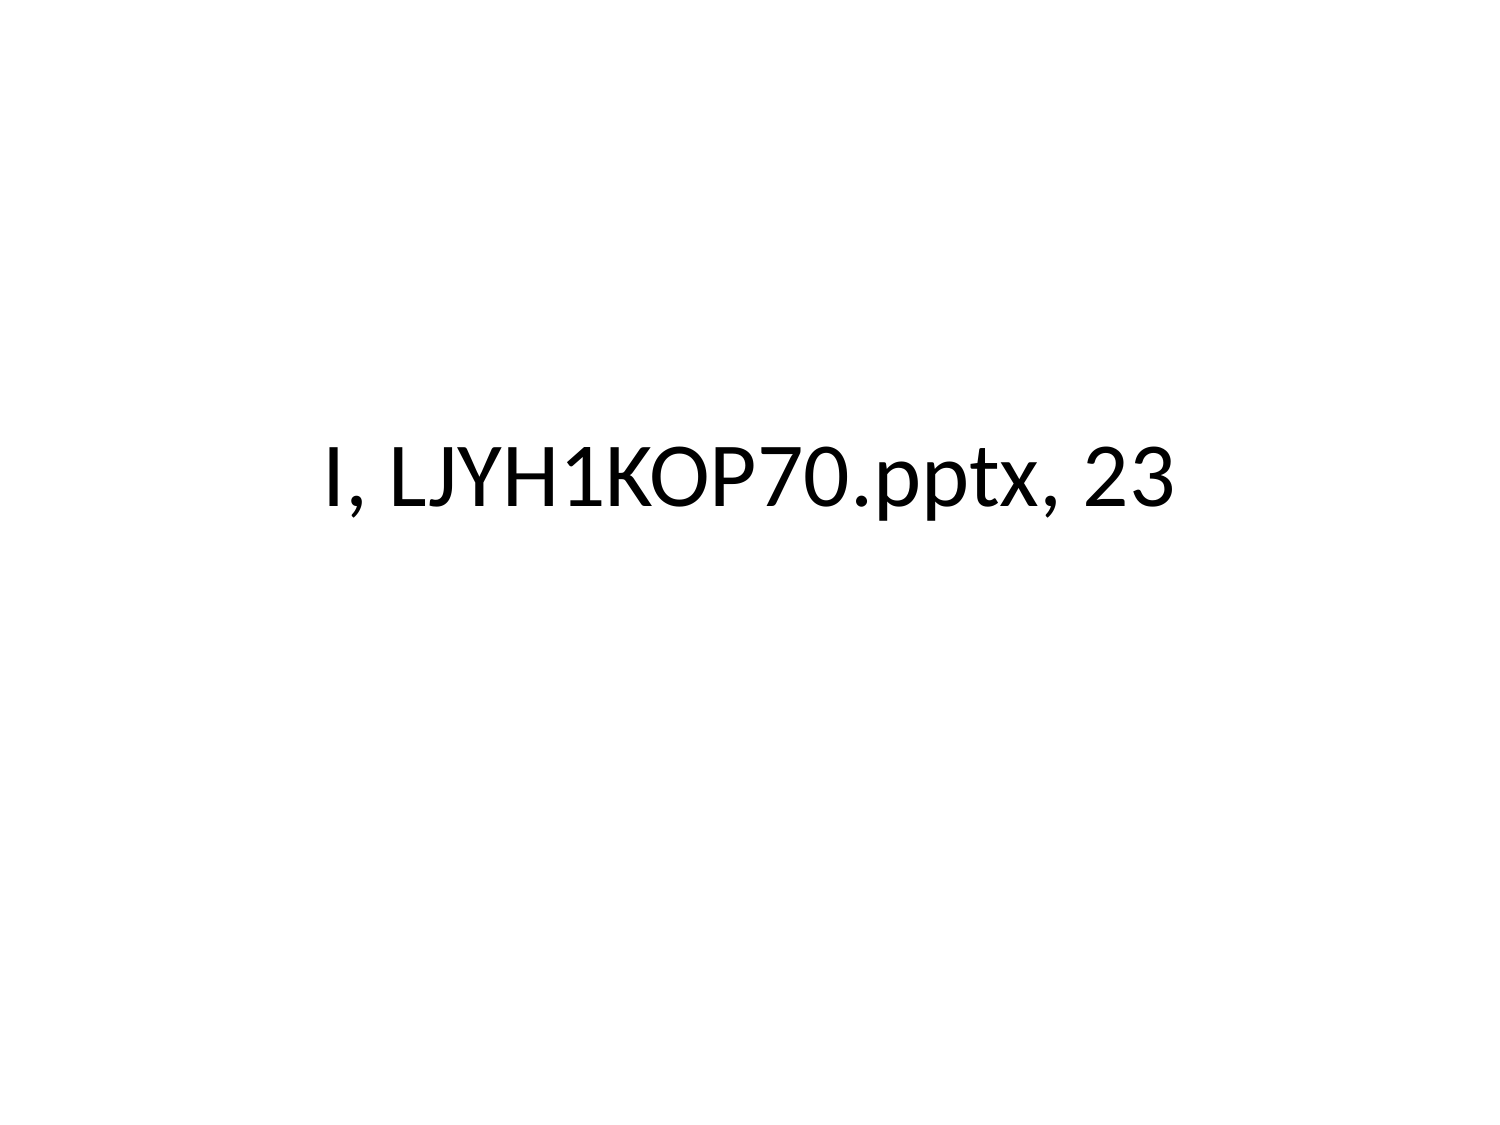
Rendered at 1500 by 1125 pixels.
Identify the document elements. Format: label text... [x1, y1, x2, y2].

title I, LJYH1KOP70.pptx, 23 [112, 349, 1388, 591]
